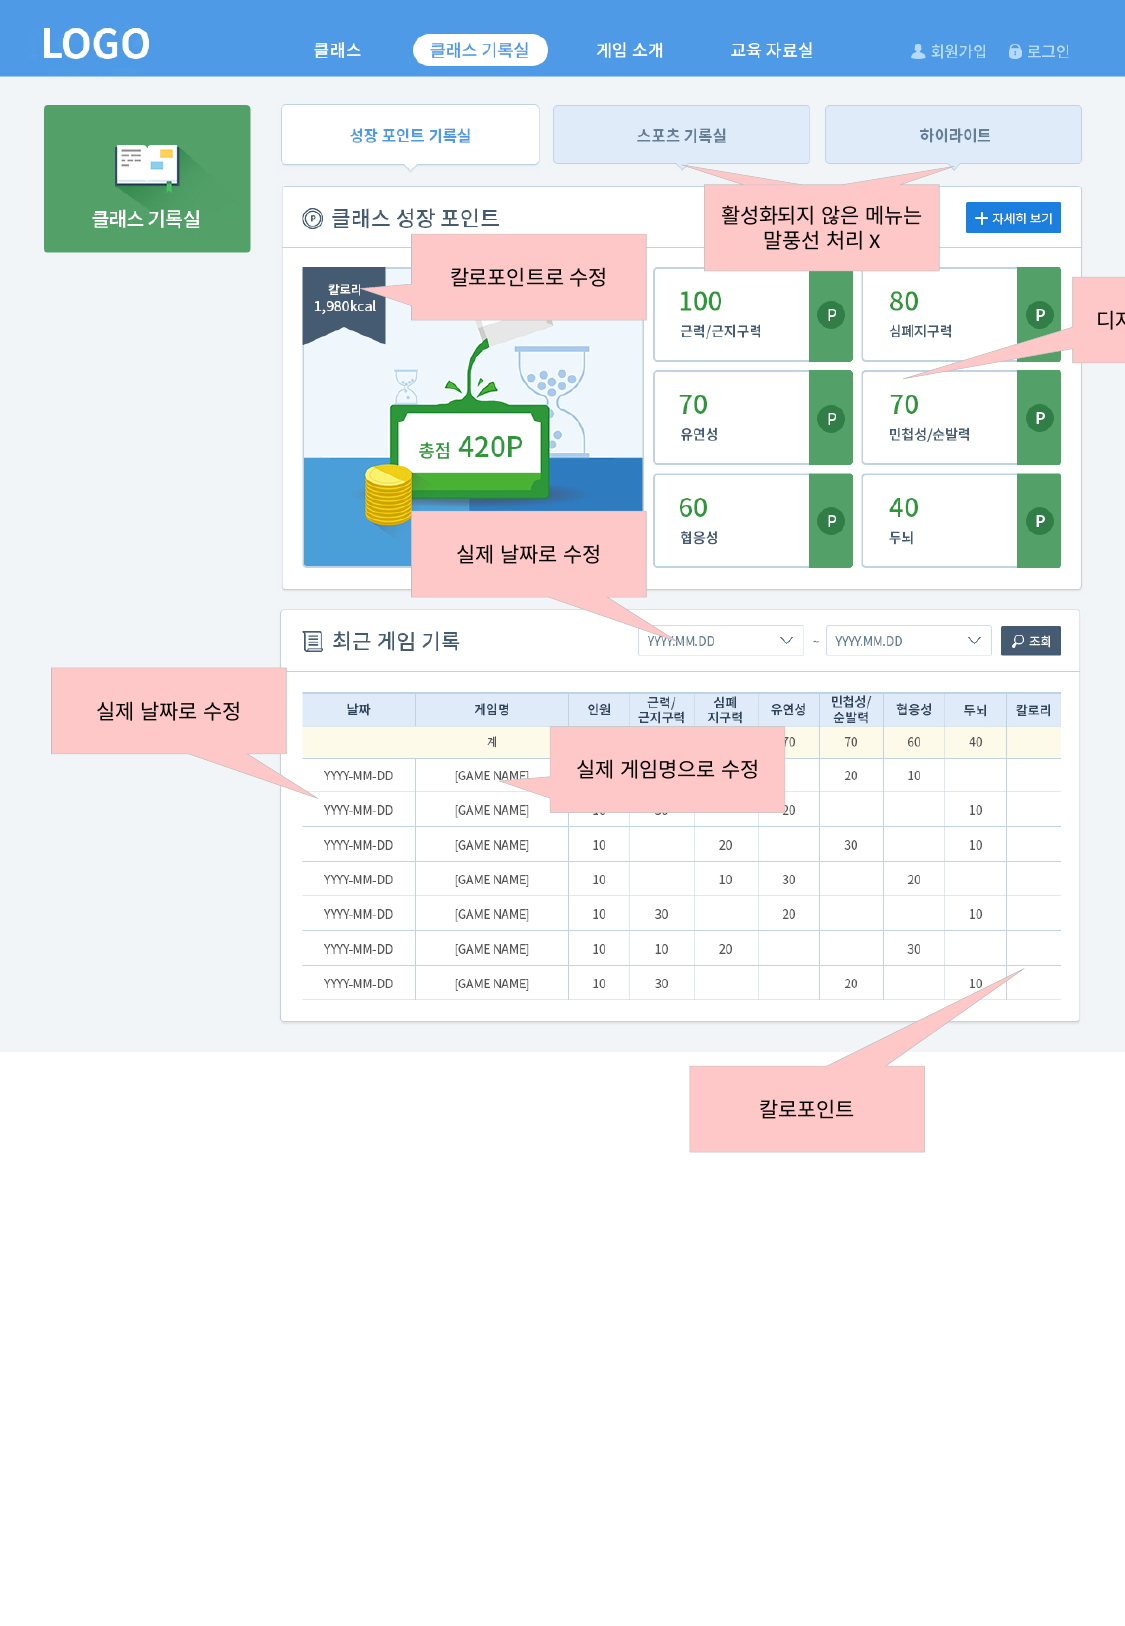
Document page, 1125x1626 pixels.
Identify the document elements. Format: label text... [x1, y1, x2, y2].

text_box 칼로포인트 [688, 1052, 926, 1154]
picture [0, 0, 1125, 1052]
